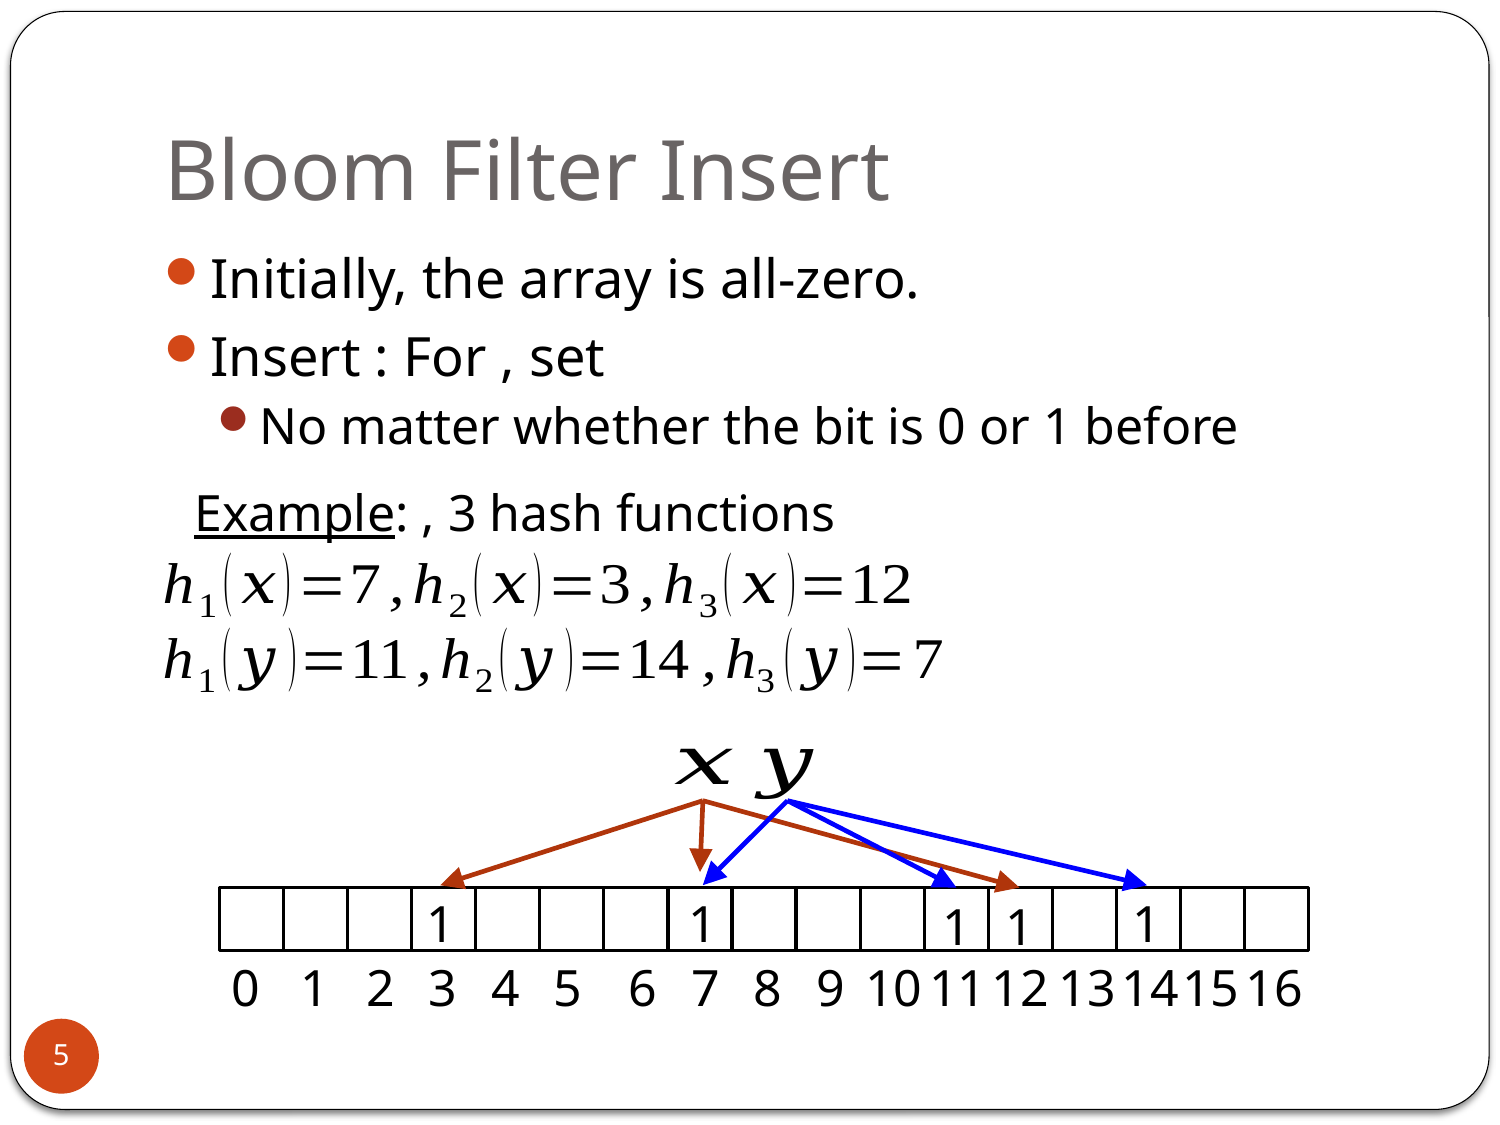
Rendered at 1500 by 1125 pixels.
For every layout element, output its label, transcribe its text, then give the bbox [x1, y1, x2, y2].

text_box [702, 800, 788, 886]
slide_number 5 [23, 1018, 99, 1094]
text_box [439, 800, 698, 886]
title Bloom Filter Insert [150, 45, 1425, 233]
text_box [790, 800, 1148, 886]
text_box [218, 887, 1313, 1026]
